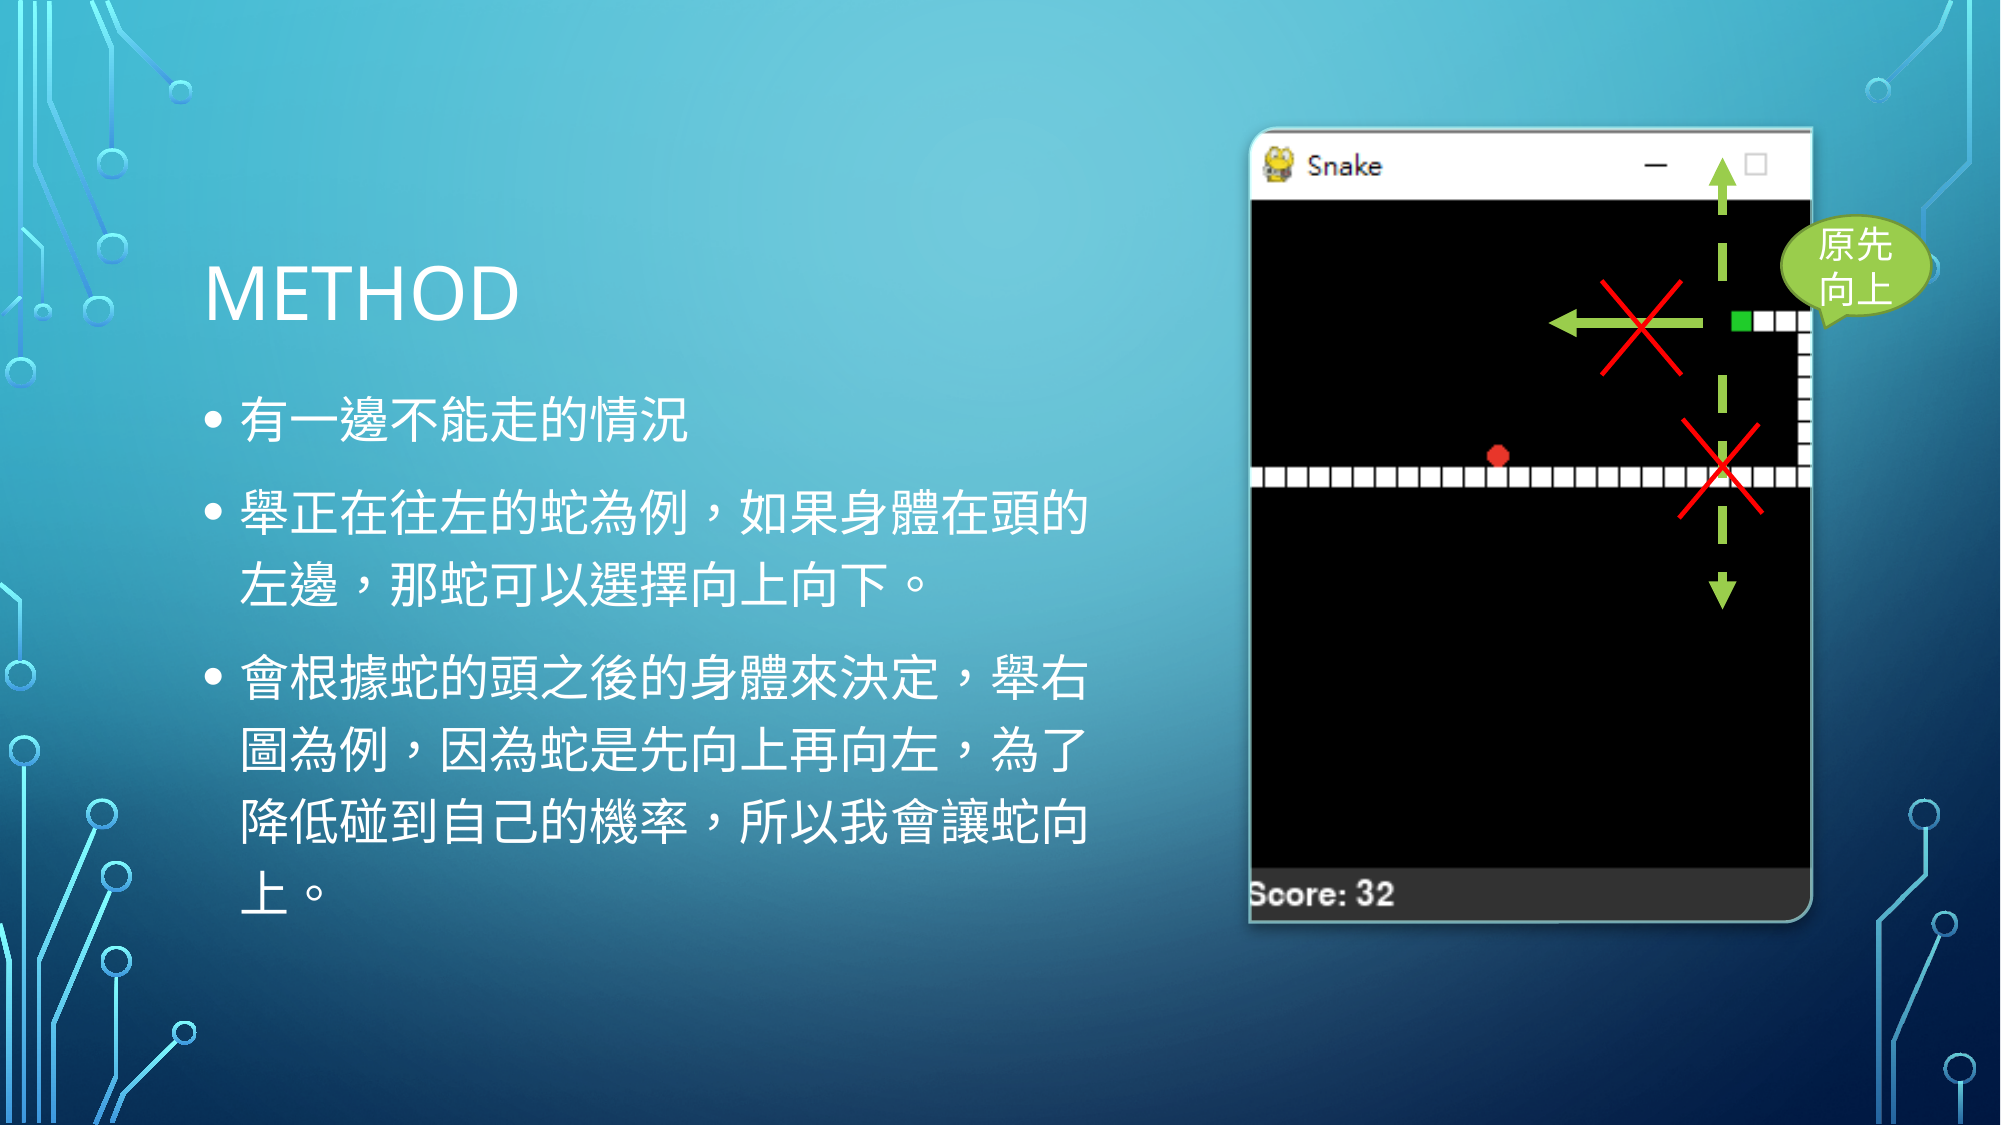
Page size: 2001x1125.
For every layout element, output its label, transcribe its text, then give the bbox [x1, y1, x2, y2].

list 有一邊不能走的情況 舉正在往左的蛇為例，如果身體在頭的左邊，那蛇可以選擇向上向下。 會根據蛇的頭之後的身體來決定，舉右圖為例，因為蛇是先向上再向左，為了降低碰到自己的機率，所以我會讓蛇向上。 [187, 369, 1155, 950]
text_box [1601, 280, 1682, 376]
title method [187, 101, 1155, 344]
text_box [1678, 423, 1760, 519]
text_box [1682, 418, 1763, 514]
picture [1249, 127, 1813, 923]
text_box 原先向上 [1813, 214, 1933, 330]
